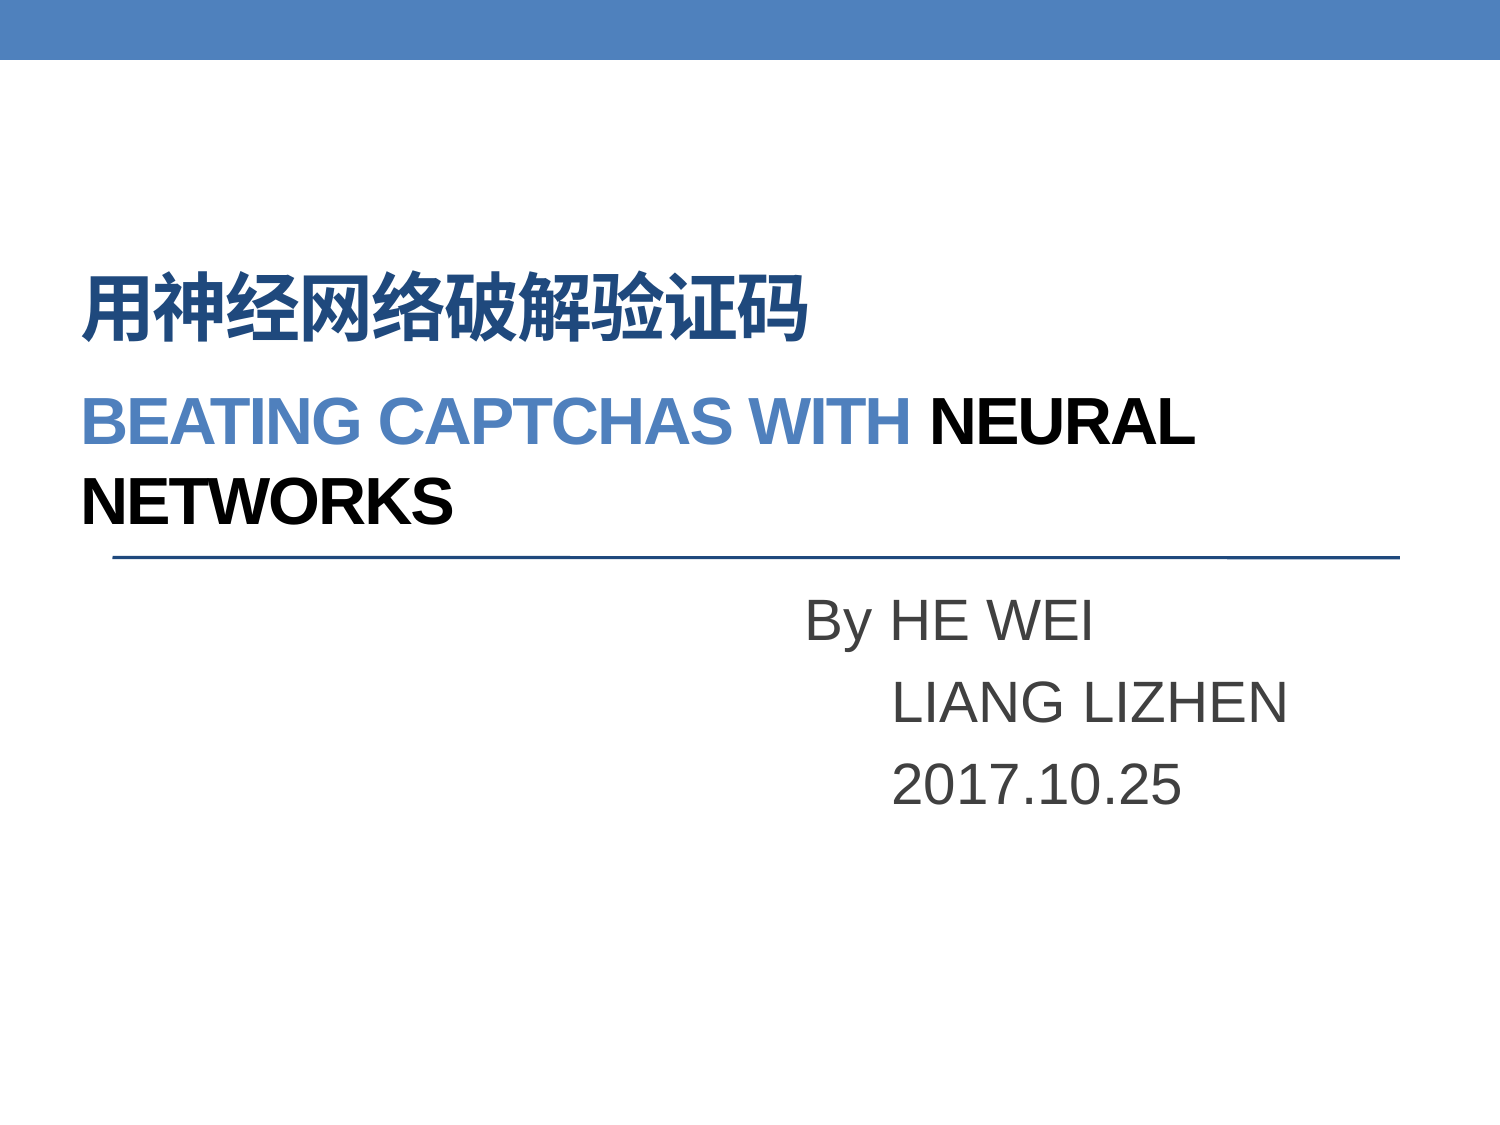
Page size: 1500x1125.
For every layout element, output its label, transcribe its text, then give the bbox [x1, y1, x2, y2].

subtitle By HE WEI LIANG LIZHEN 2017.10.25 [112, 626, 1448, 863]
text_box Beating CAPTCHAs with Neural Networks [64, 309, 1495, 626]
title 用神经网络破解验证码 [64, 41, 875, 309]
